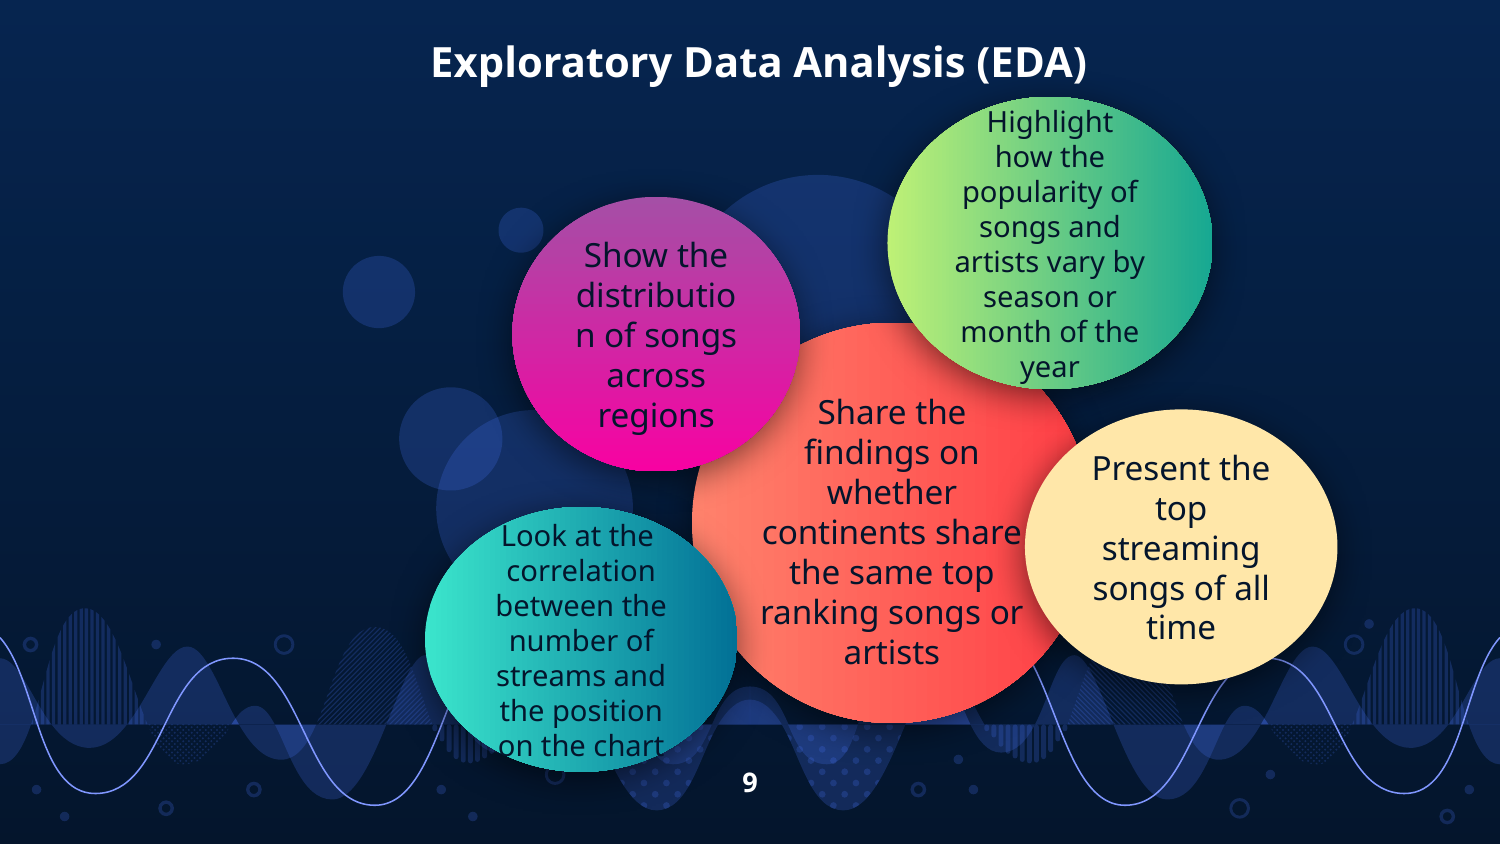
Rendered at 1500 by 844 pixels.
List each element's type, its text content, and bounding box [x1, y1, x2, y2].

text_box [887, 96, 1213, 390]
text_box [1024, 409, 1338, 685]
title Exploratory Data Analysis (EDA) [212, 21, 1306, 87]
slide_number 9 [705, 731, 795, 844]
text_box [691, 322, 1093, 724]
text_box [332, 135, 882, 635]
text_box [424, 506, 738, 773]
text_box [512, 196, 801, 472]
